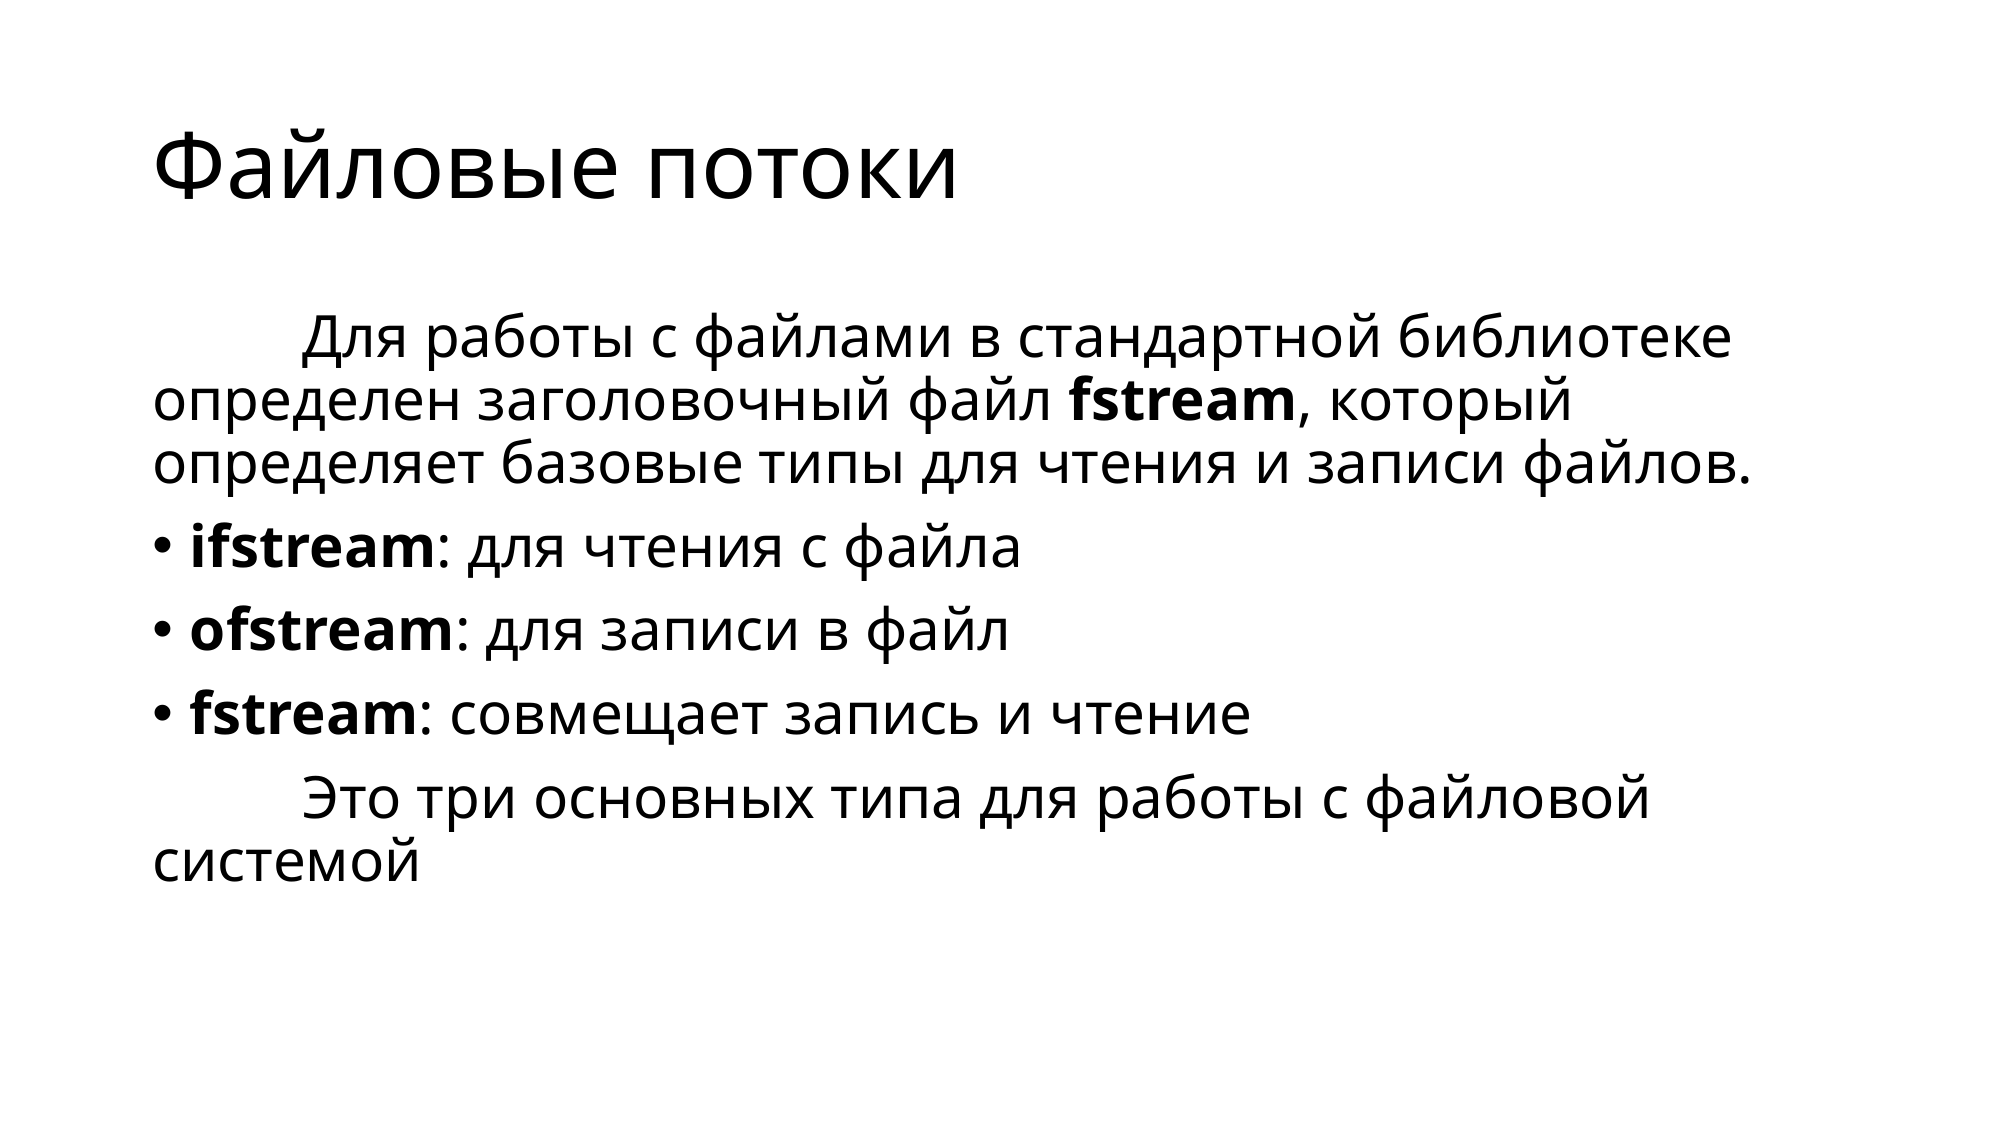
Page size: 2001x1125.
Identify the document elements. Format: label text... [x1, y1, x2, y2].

list Для работы с файлами в стандартной библиотеке определен заголовочный файл fstream, который определяет базовые типы для чтения и записи файлов. ifstream: для чтения с файла ofstream: для записи в файл fstream: совмещает запись и чтение Это три основных типа для работы с файловой системой [137, 299, 1863, 1014]
title Файловые потоки [137, 59, 1863, 278]
